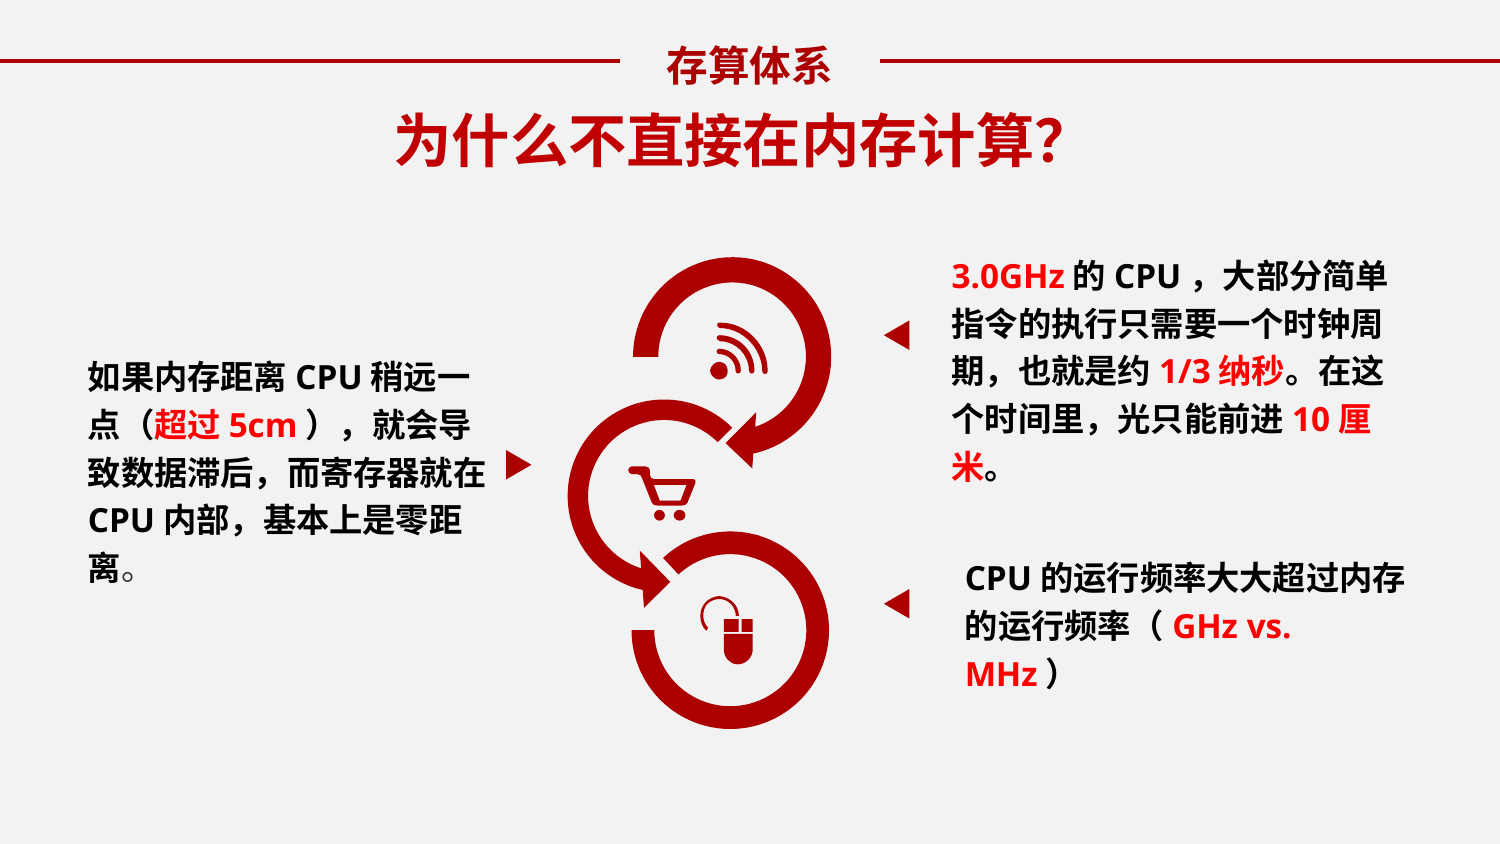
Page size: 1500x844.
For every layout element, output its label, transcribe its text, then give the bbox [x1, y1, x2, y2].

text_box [698, 323, 771, 387]
text_box 存算体系 [620, 32, 880, 96]
text_box [506, 450, 532, 480]
text_box [883, 589, 910, 619]
text_box [633, 257, 757, 357]
text_box 如果内存距离CPU稍远一点（超过5cm），就会导致数据滞后，而寄存器就在CPU内部，基本上是零距离。 [76, 342, 499, 593]
text_box [567, 399, 733, 608]
text_box [883, 320, 910, 350]
text_box 为什么不直接在内存计算？ [378, 96, 1117, 178]
text_box [725, 260, 832, 469]
text_box 3.0GHz的CPU，大部分简单指令的执行只需要一个时钟周期，也就是约1/3纳秒。在这个时间里，光只能前进10厘米。 [940, 241, 1411, 492]
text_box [627, 466, 697, 521]
text_box [631, 534, 830, 729]
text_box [700, 595, 753, 665]
text_box CPU的运行频率大大超过内存的运行频率（GHz vs. MHz） [953, 544, 1424, 699]
text_box [663, 531, 755, 575]
